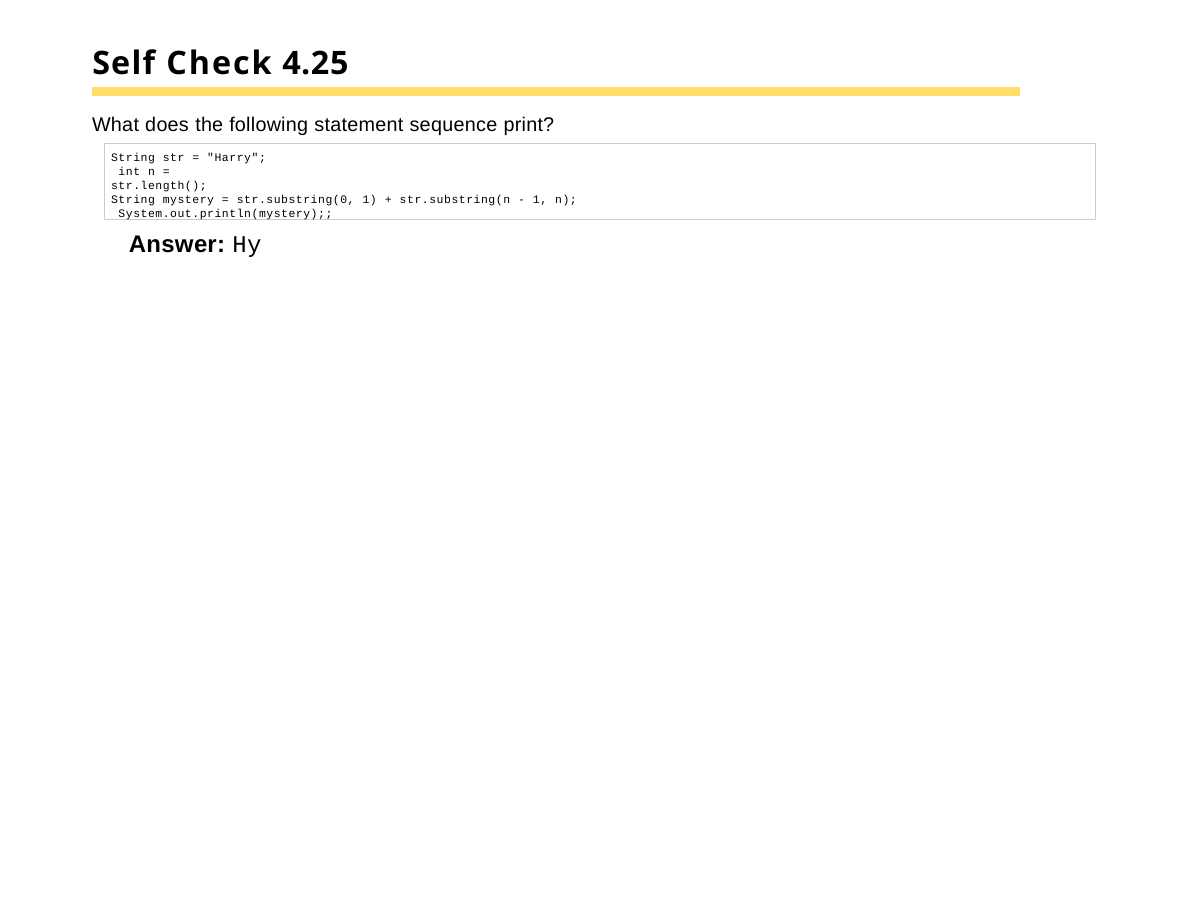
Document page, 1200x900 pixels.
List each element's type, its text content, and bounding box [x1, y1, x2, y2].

title Self Check 4.25 [90, 42, 1110, 193]
text_box String str = "Harry"; int n = str.length(); String mystery = str.substring(0, 1) + str.substring(n - 1, n); System.out.println(mystery);; [104, 143, 1096, 220]
text_box Answer: Hy [126, 228, 265, 258]
text_box What does the following statement sequence print? [90, 111, 558, 136]
